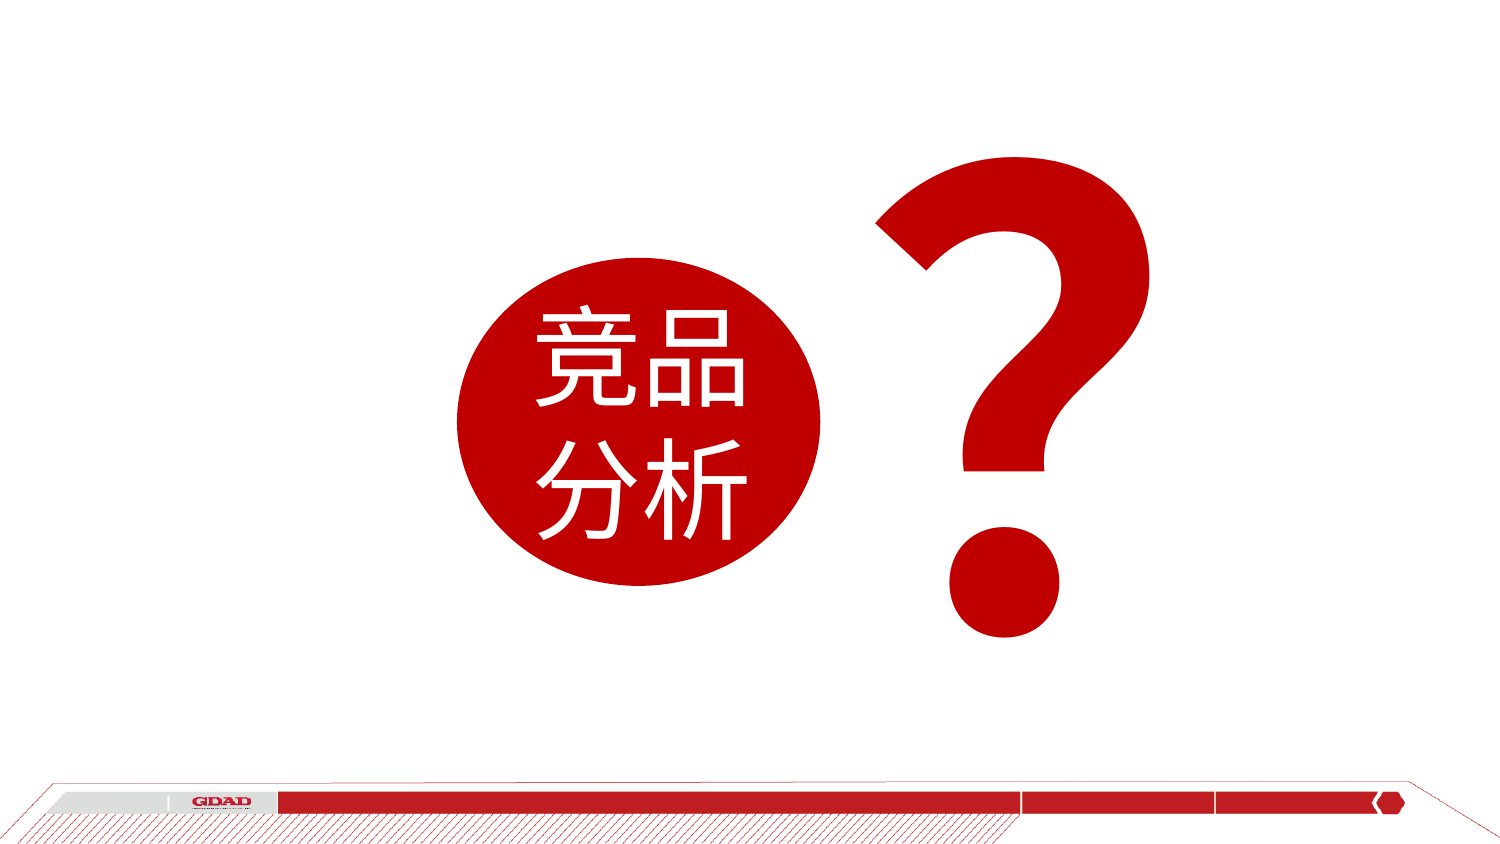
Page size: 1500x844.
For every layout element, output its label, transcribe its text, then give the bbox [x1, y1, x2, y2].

text_box [538, 561, 739, 588]
picture [0, 0, 1500, 844]
text_box [768, 303, 823, 540]
text_box ？ [840, 0, 1496, 765]
text_box [454, 298, 516, 546]
text_box [541, 255, 737, 281]
text_box 竞品 分析 [516, 281, 768, 561]
